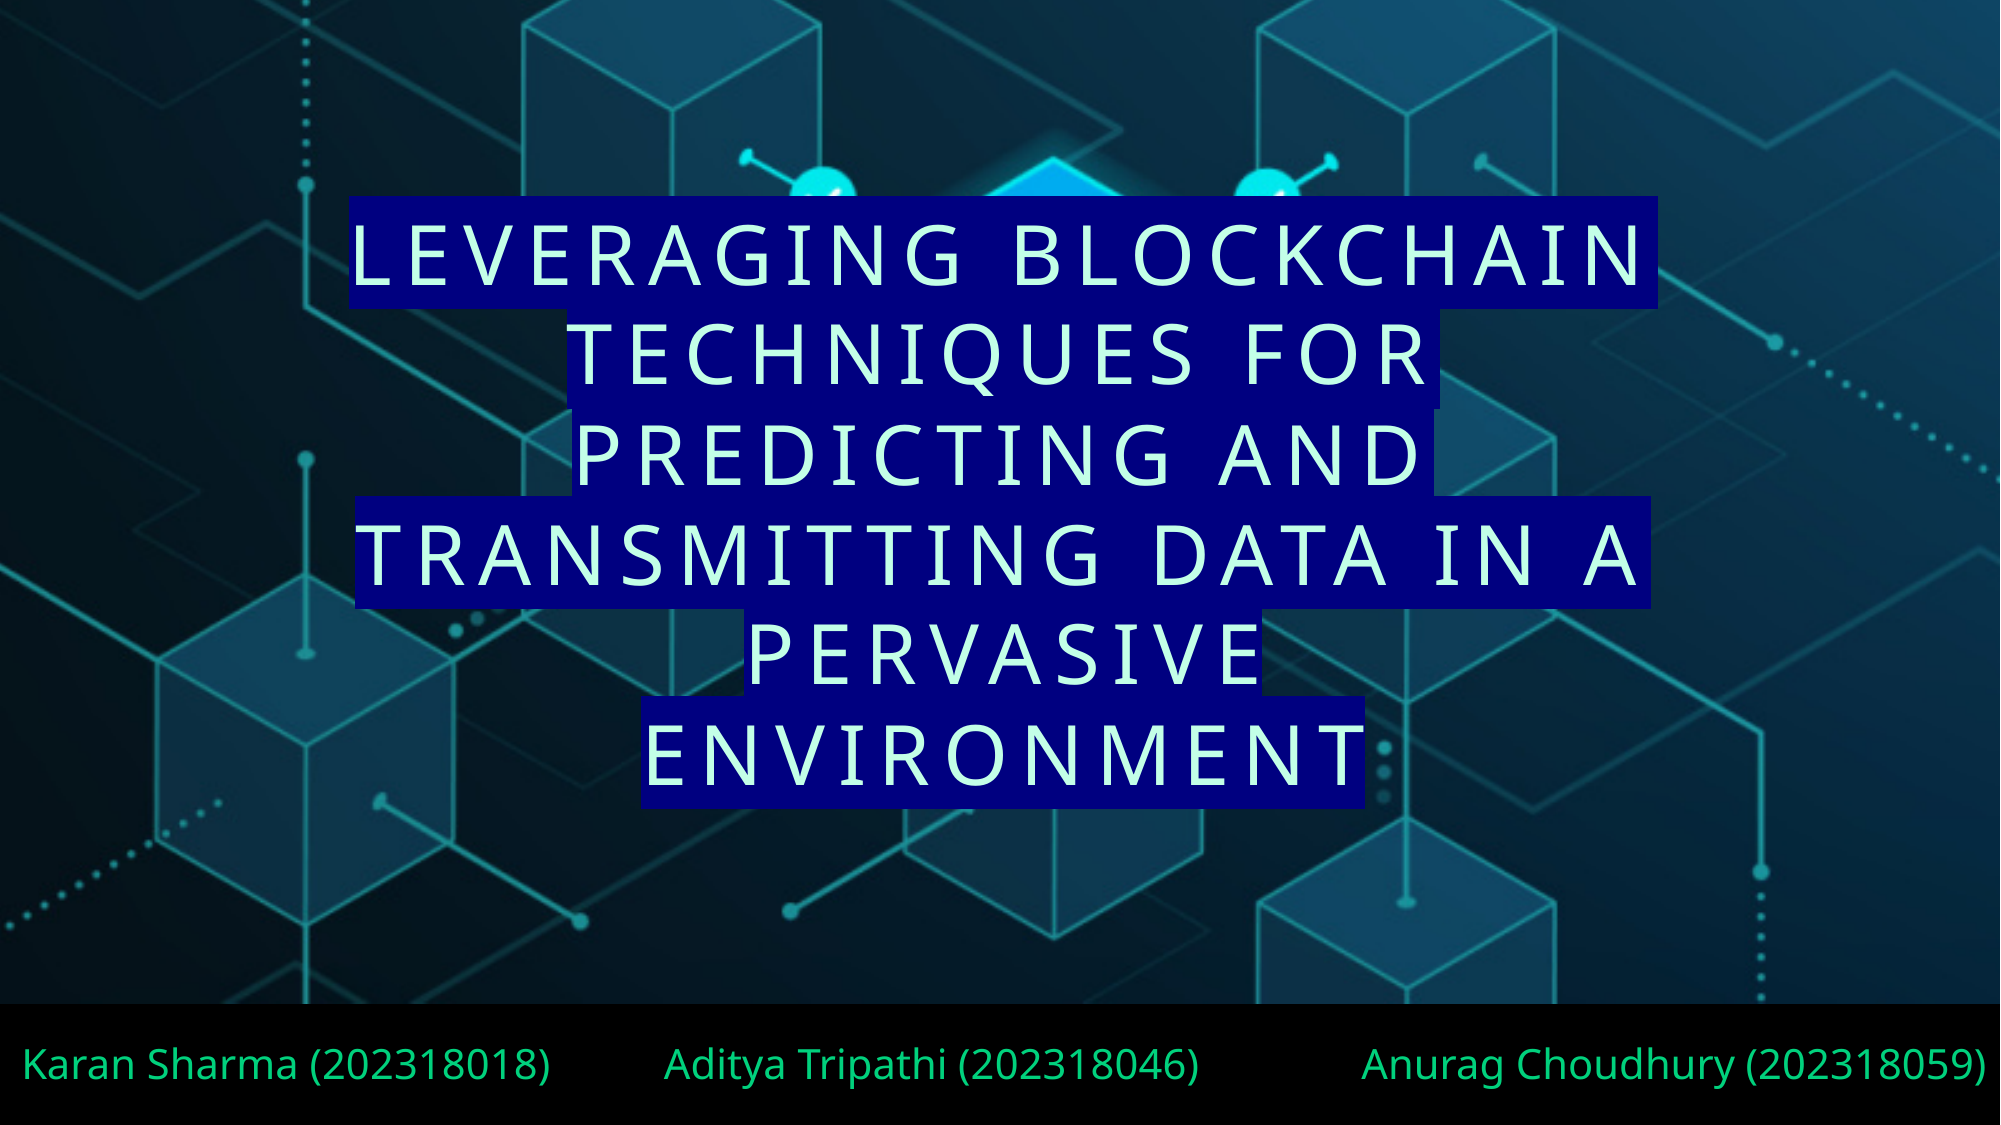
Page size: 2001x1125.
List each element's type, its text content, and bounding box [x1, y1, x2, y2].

text_box Karan Sharma (202318018) [0, 1030, 572, 1096]
picture [0, 0, 2000, 1004]
text_box Aditya Tripathi (202318046) [645, 1030, 1218, 1096]
text_box Anurag Choudhury (202318059) [1321, 1030, 2000, 1096]
